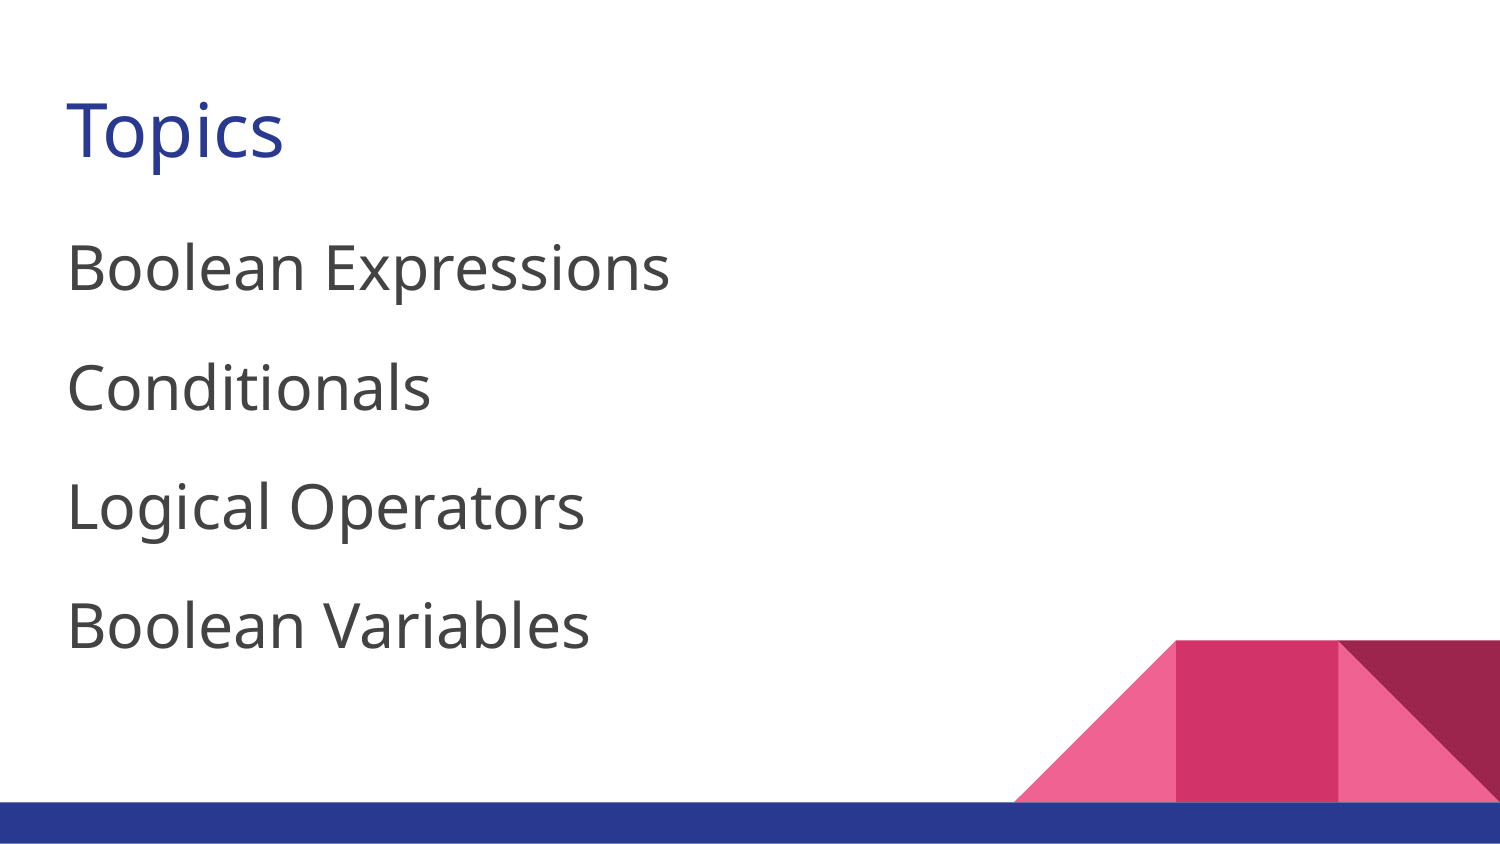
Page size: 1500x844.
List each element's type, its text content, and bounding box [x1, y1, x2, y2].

title Topics [51, 67, 1449, 167]
list Boolean Expressions Conditionals Logical Operators Boolean Variables [51, 201, 1449, 750]
